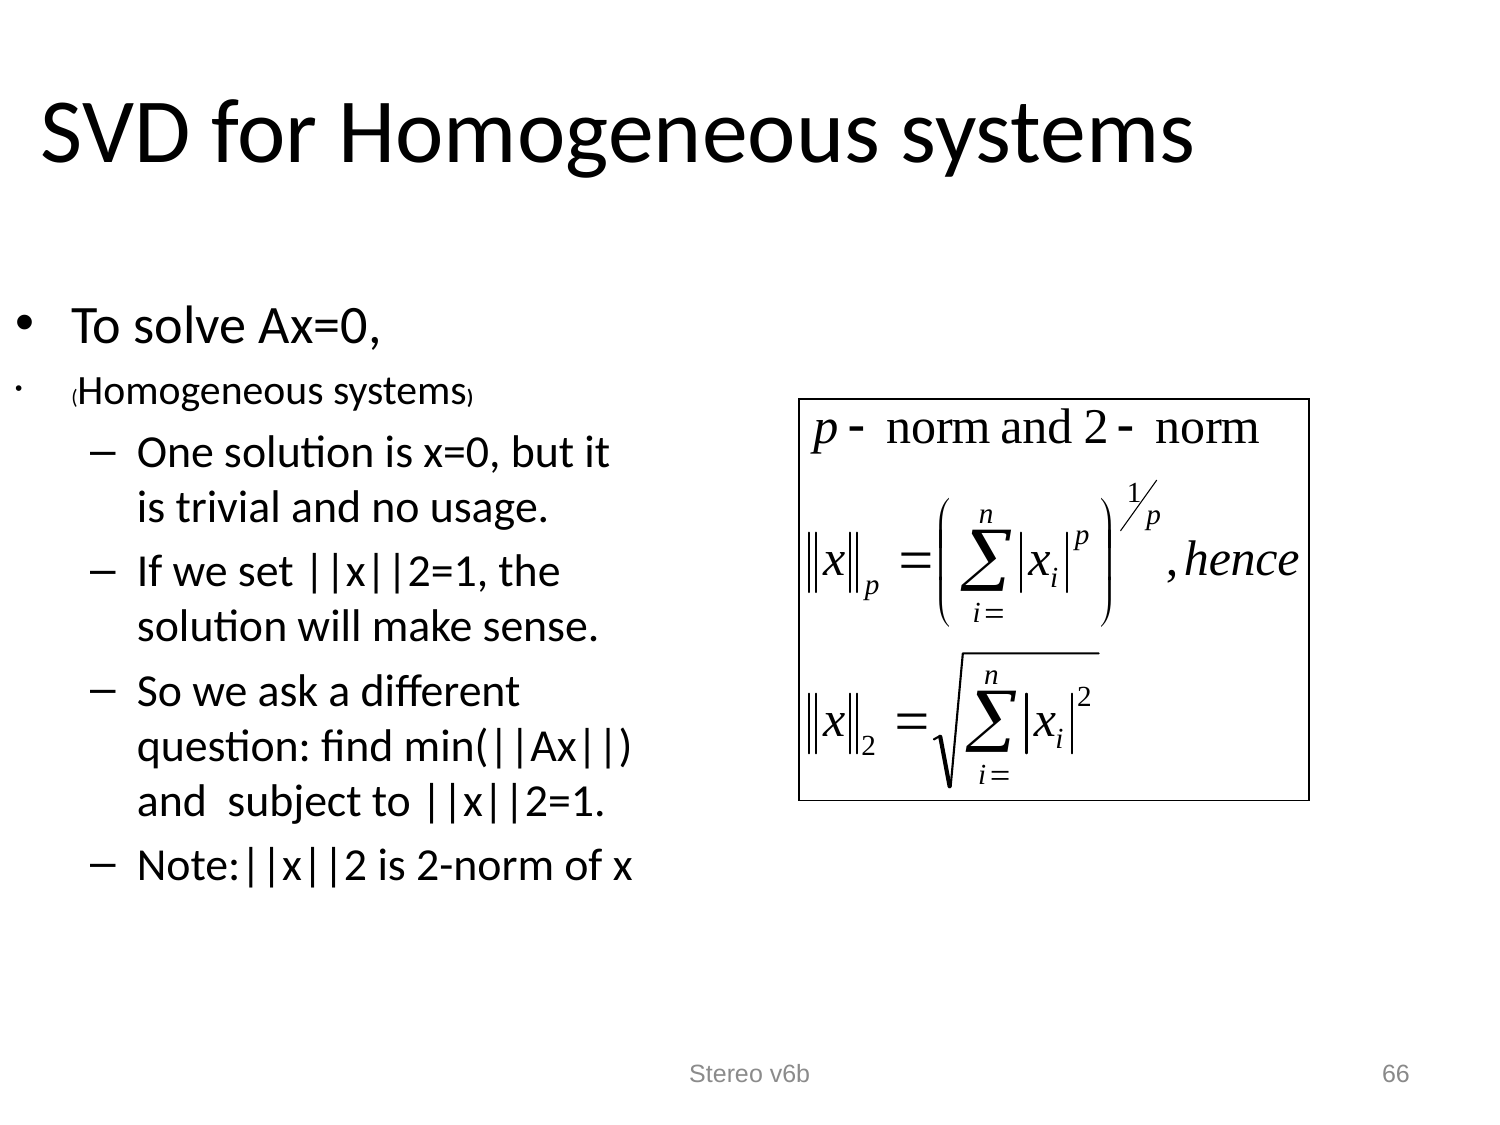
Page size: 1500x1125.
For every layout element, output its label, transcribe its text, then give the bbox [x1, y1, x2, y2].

footer Stereo v6b [512, 1042, 988, 1103]
title SVD for Homogeneous systems [0, 20, 1238, 233]
list To solve Ax=0, (Homogeneous systems) One solution is x=0, but it is trivial and no usage. If we set ||x||2=1, the solution will make sense. So we ask a different question: find min(||Ax||) and subject to ||x||2=1. Note:||x||2 is 2-norm of x [0, 282, 663, 1006]
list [799, 399, 1309, 800]
slide_number 66 [1074, 1042, 1425, 1103]
